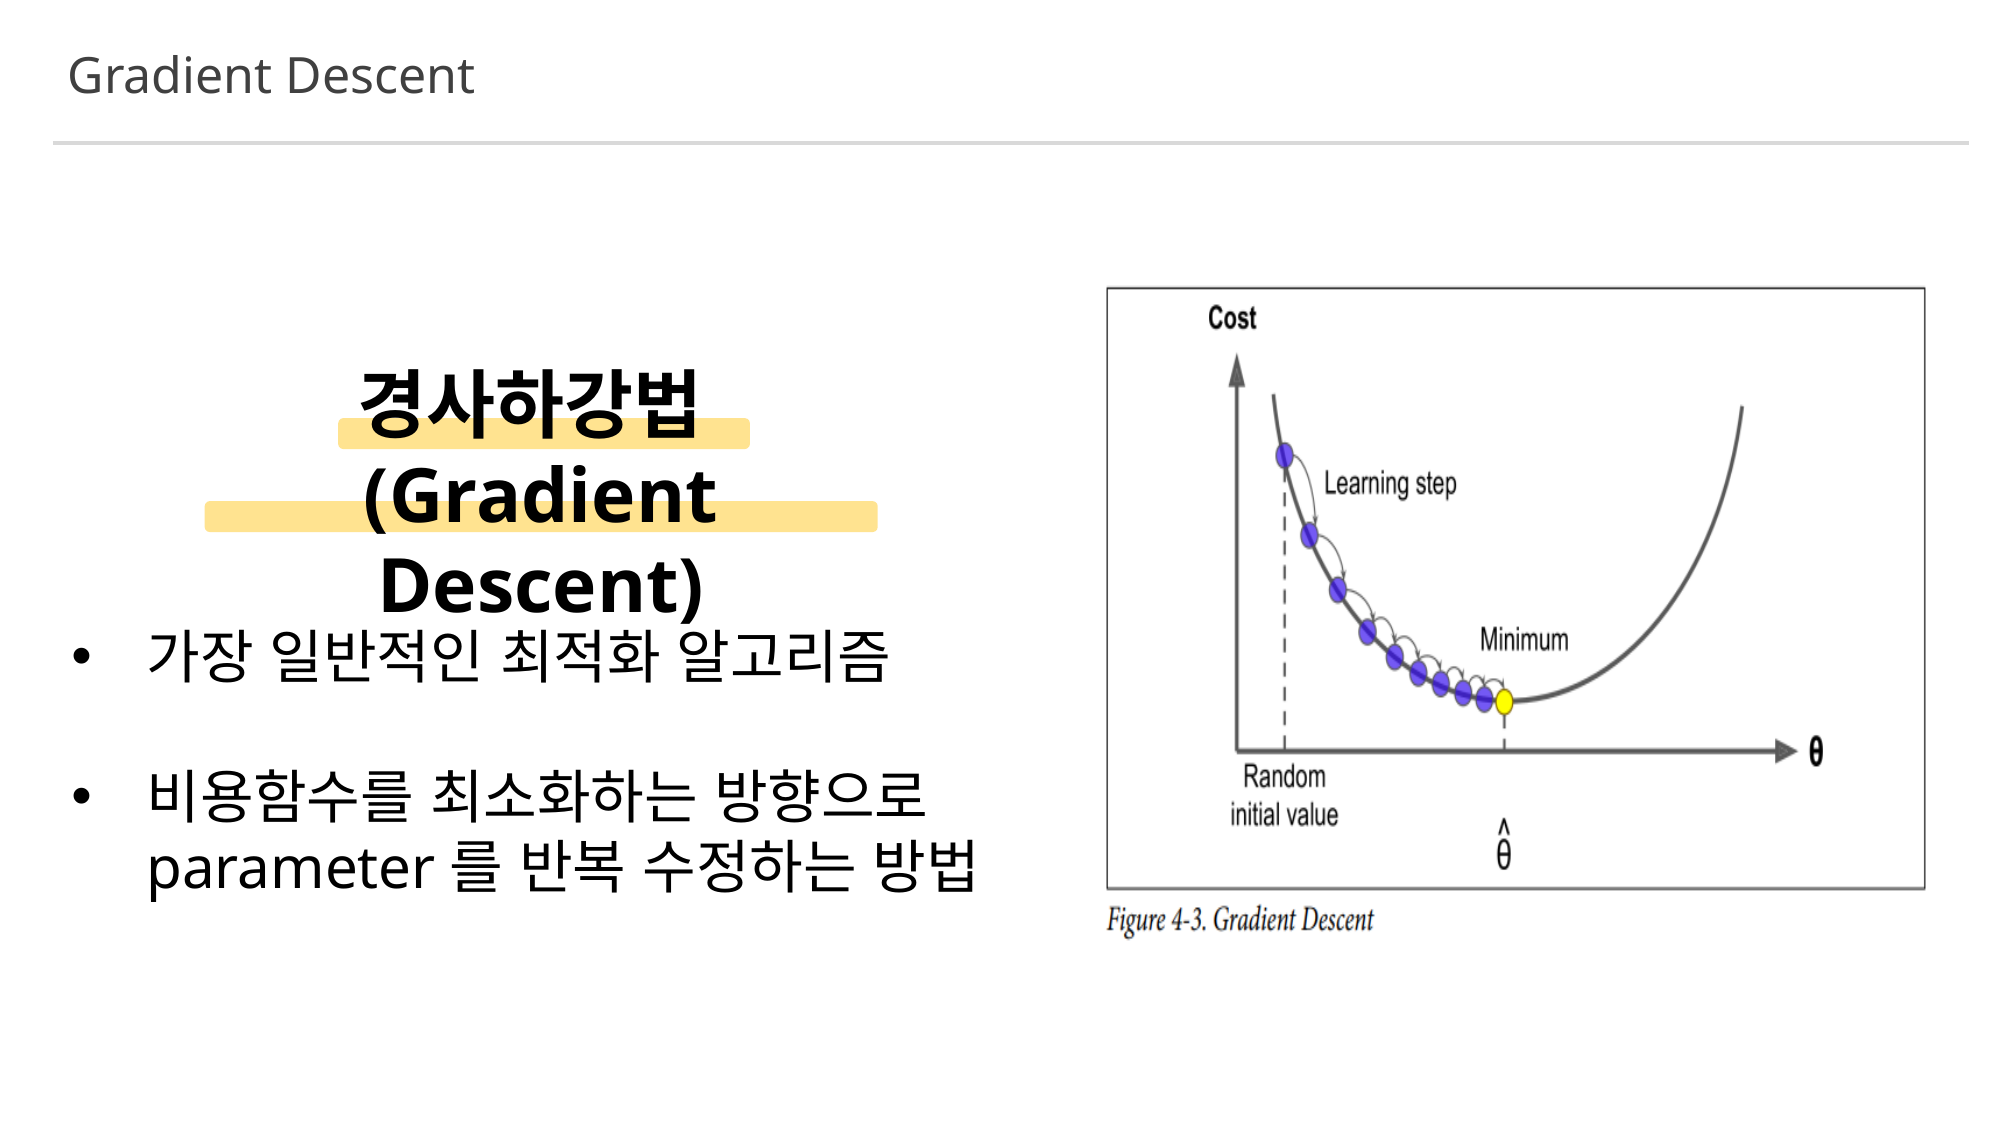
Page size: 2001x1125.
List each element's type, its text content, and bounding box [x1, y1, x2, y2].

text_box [56, 350, 1073, 982]
text_box Gradient Descent [52, 36, 1000, 111]
picture [1102, 274, 1930, 951]
